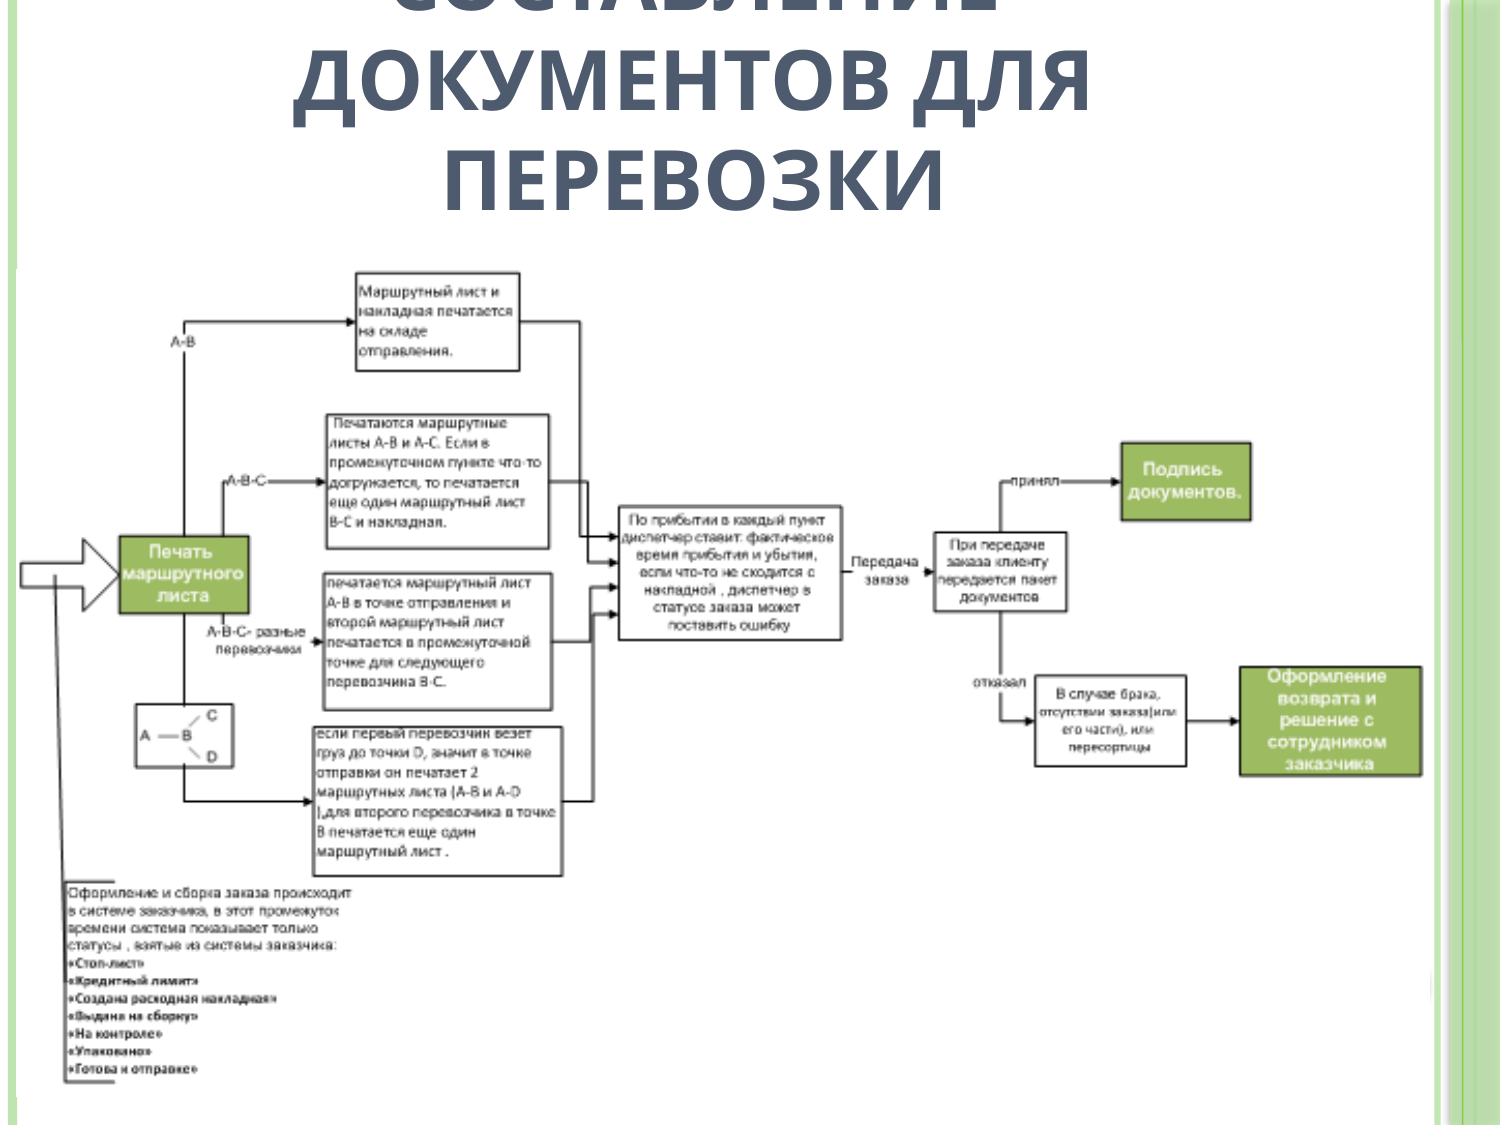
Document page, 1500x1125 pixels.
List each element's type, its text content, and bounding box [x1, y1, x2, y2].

title Составление документов для перевозки [82, 46, 1307, 235]
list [16, 268, 1431, 1098]
